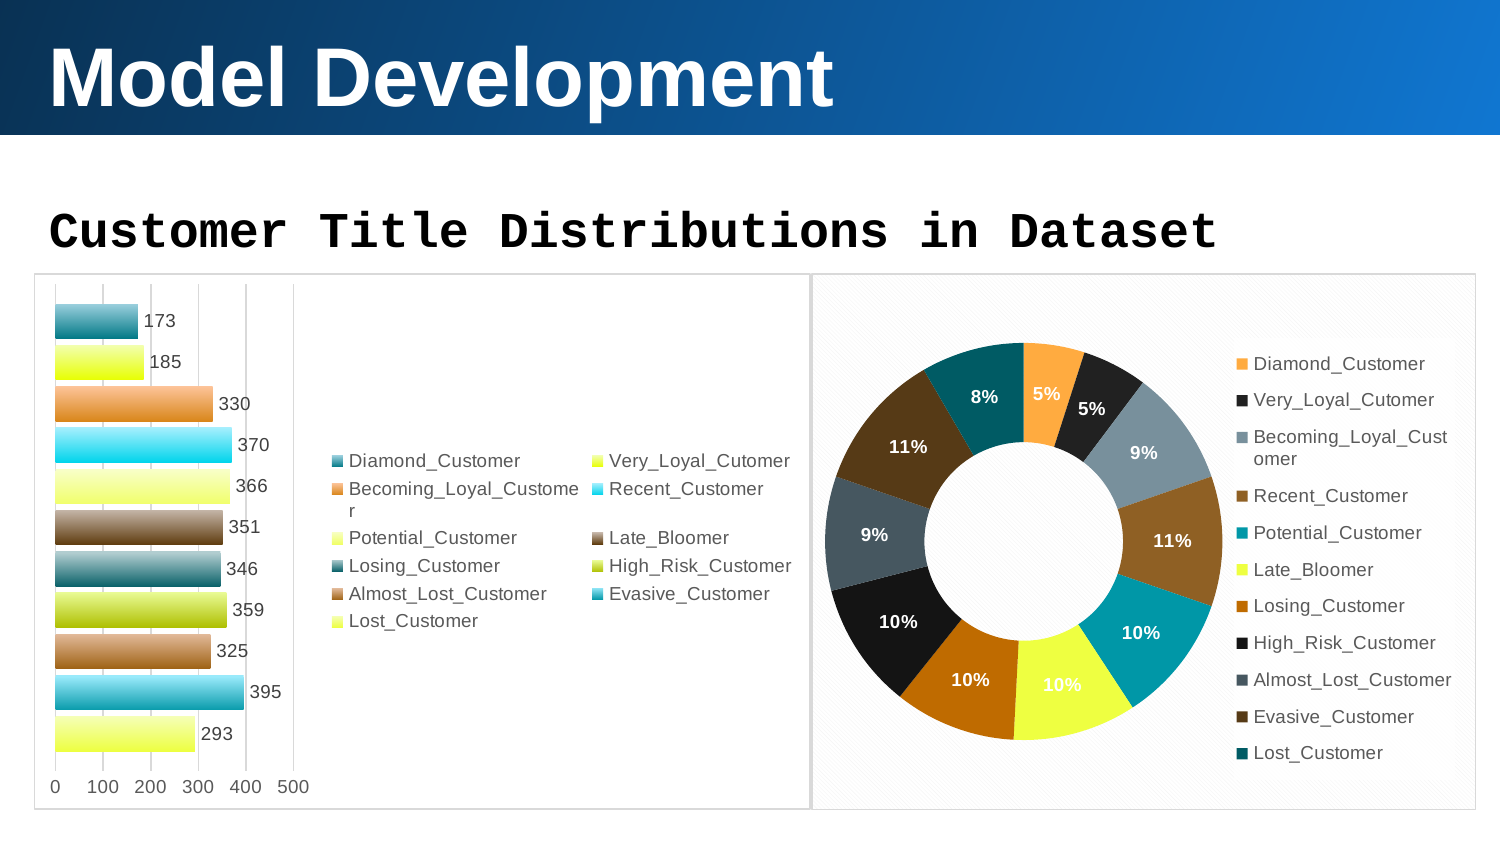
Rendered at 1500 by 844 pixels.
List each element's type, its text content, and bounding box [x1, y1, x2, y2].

chart [33, 272, 1477, 811]
text_box Customer Title Distributions in Dataset [33, 173, 1500, 273]
text_box [0, 0, 1500, 135]
text_box Model Development [33, 8, 1439, 139]
